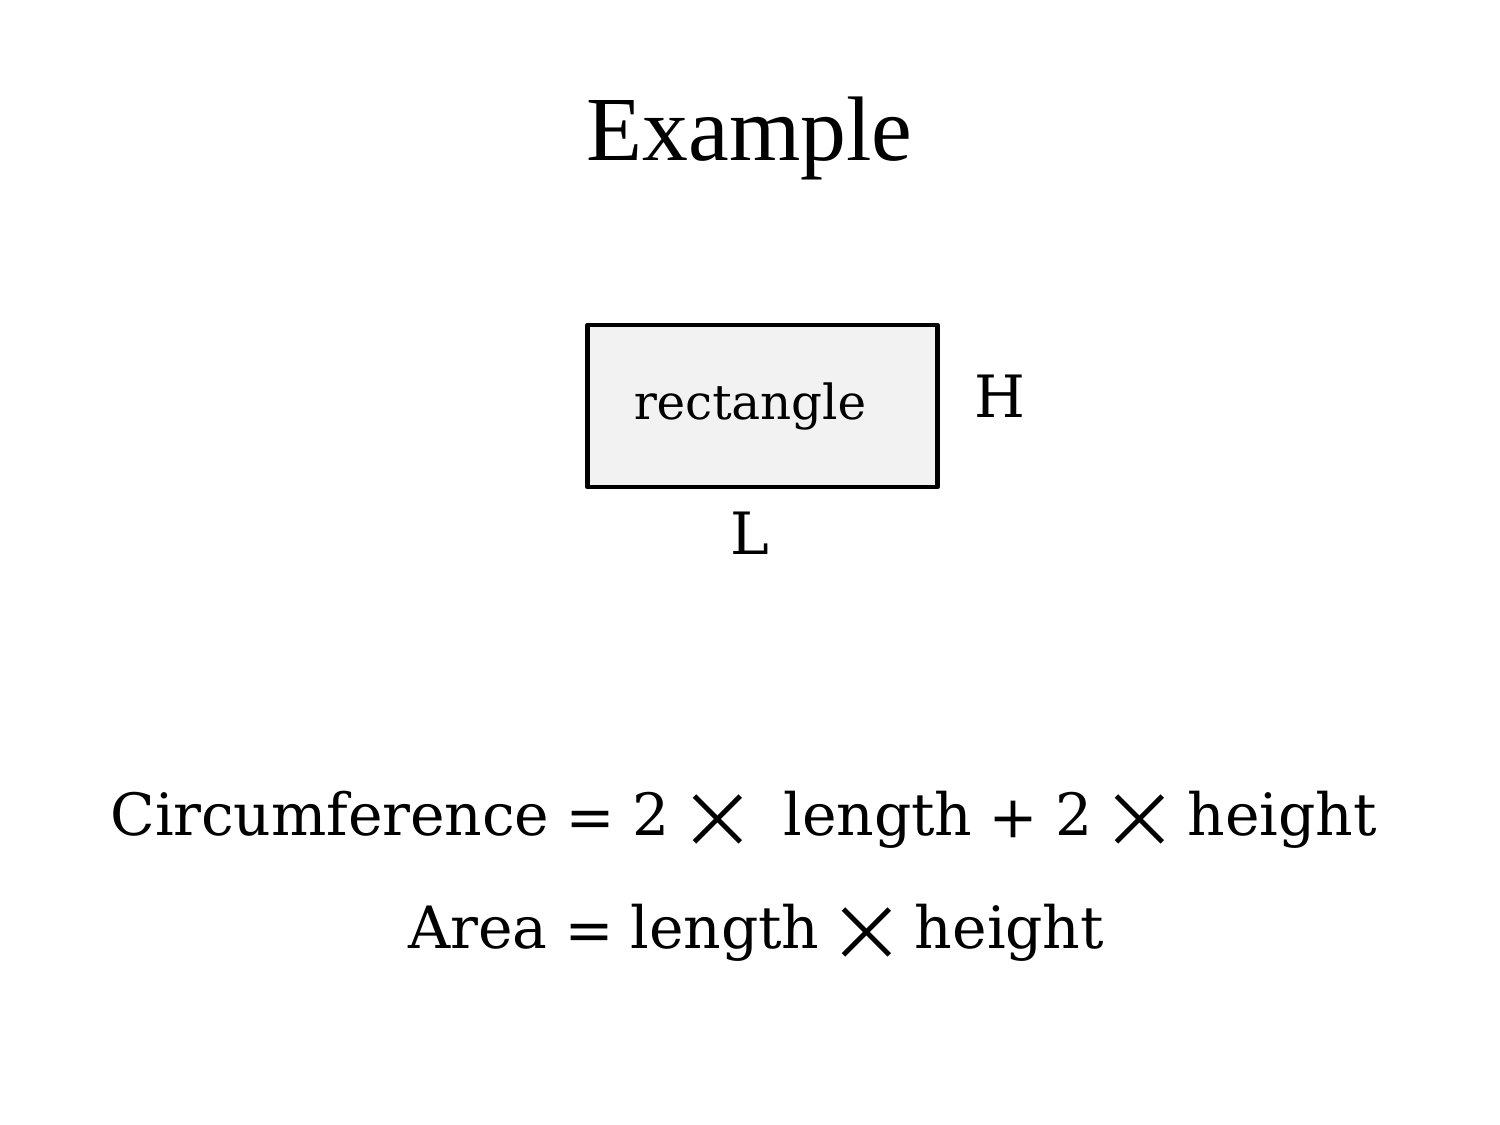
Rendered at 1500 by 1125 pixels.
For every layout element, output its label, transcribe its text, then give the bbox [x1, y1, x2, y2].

text_box Circumference = 2 ⨉ length + 2 ⨉ height [37, 750, 1450, 875]
text_box rectangle [612, 337, 888, 463]
text_box H [950, 349, 1050, 438]
text_box Area = length ⨉ height [49, 862, 1463, 988]
title Example [75, 29, 1425, 218]
text_box [585, 323, 940, 489]
text_box L [699, 487, 800, 575]
